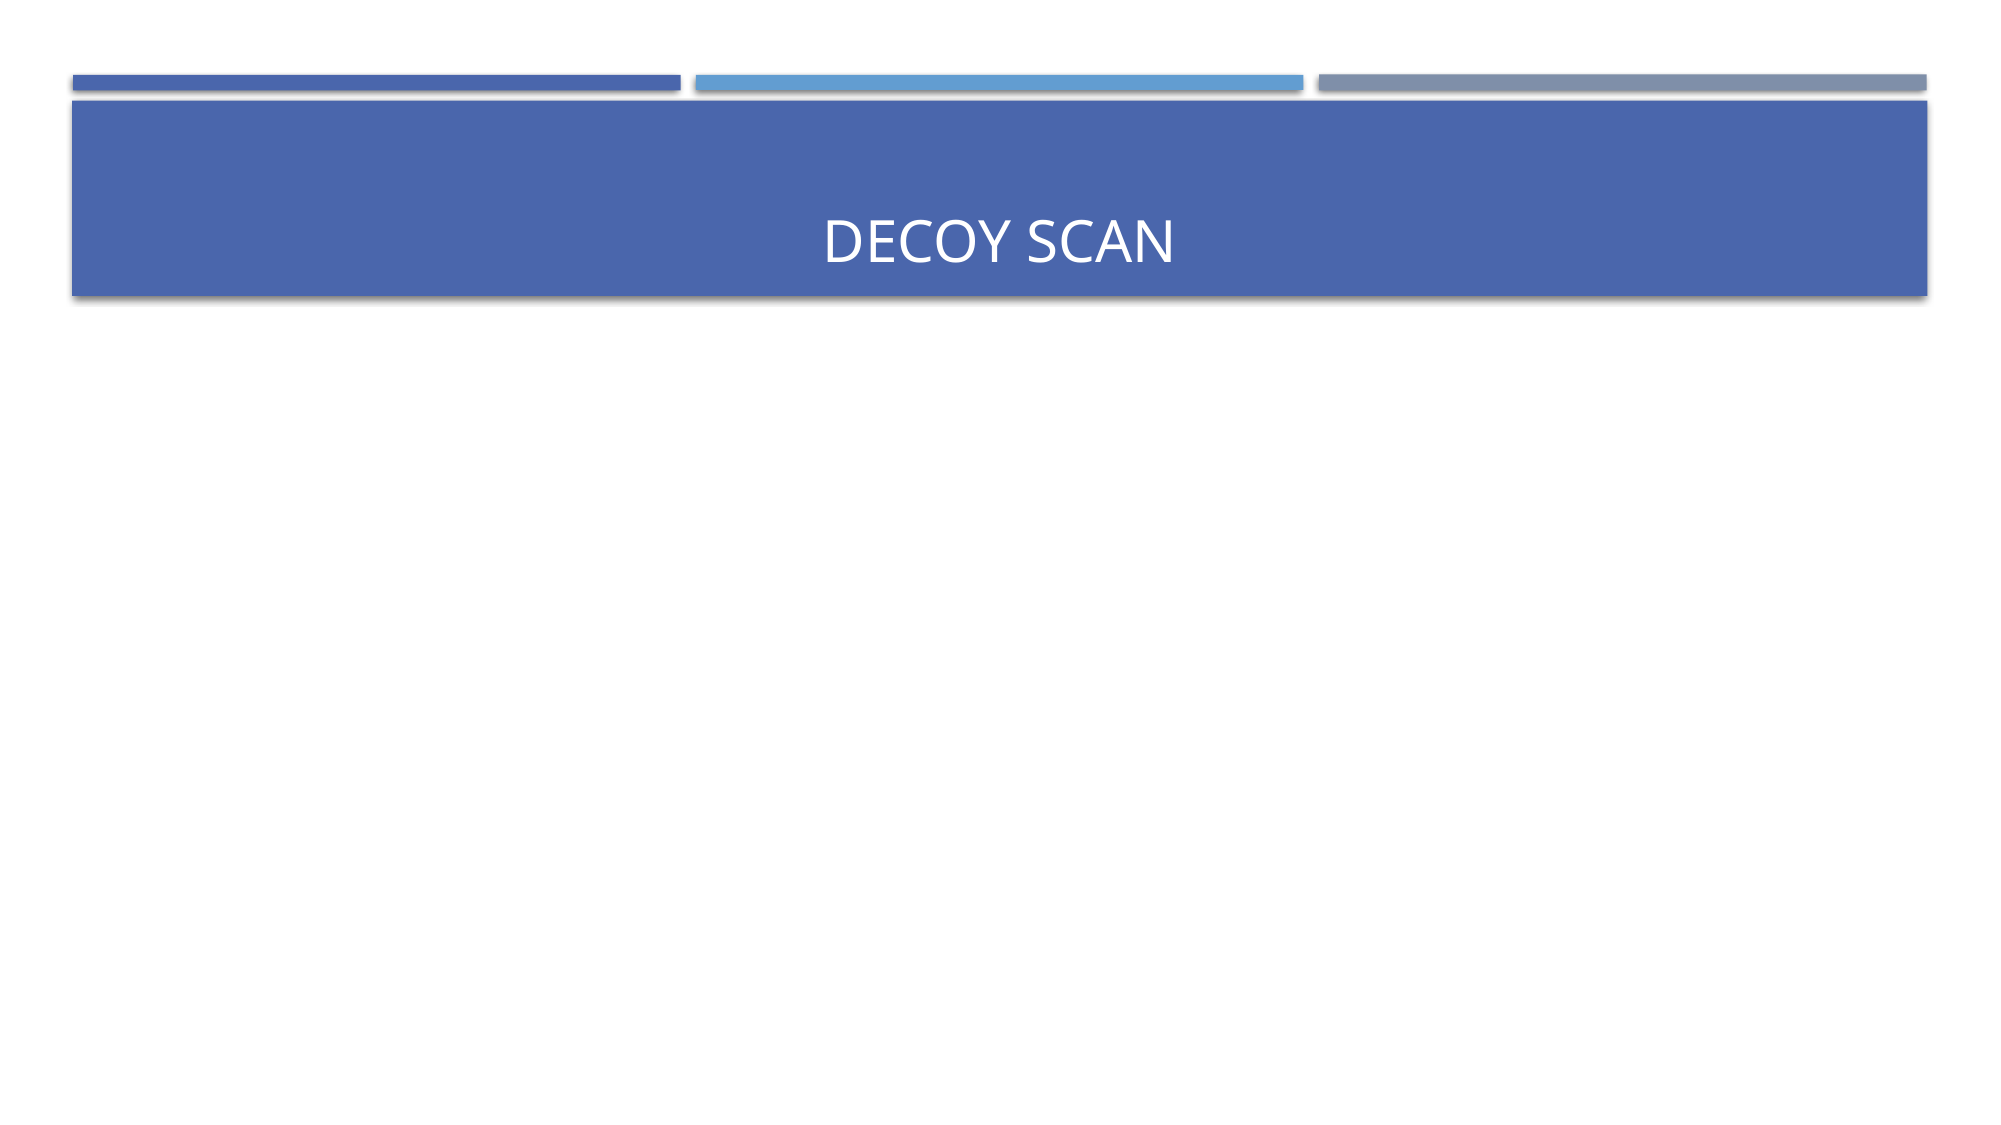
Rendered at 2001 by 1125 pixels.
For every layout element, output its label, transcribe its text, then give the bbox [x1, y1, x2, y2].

title Decoy Scan [95, 115, 1905, 282]
